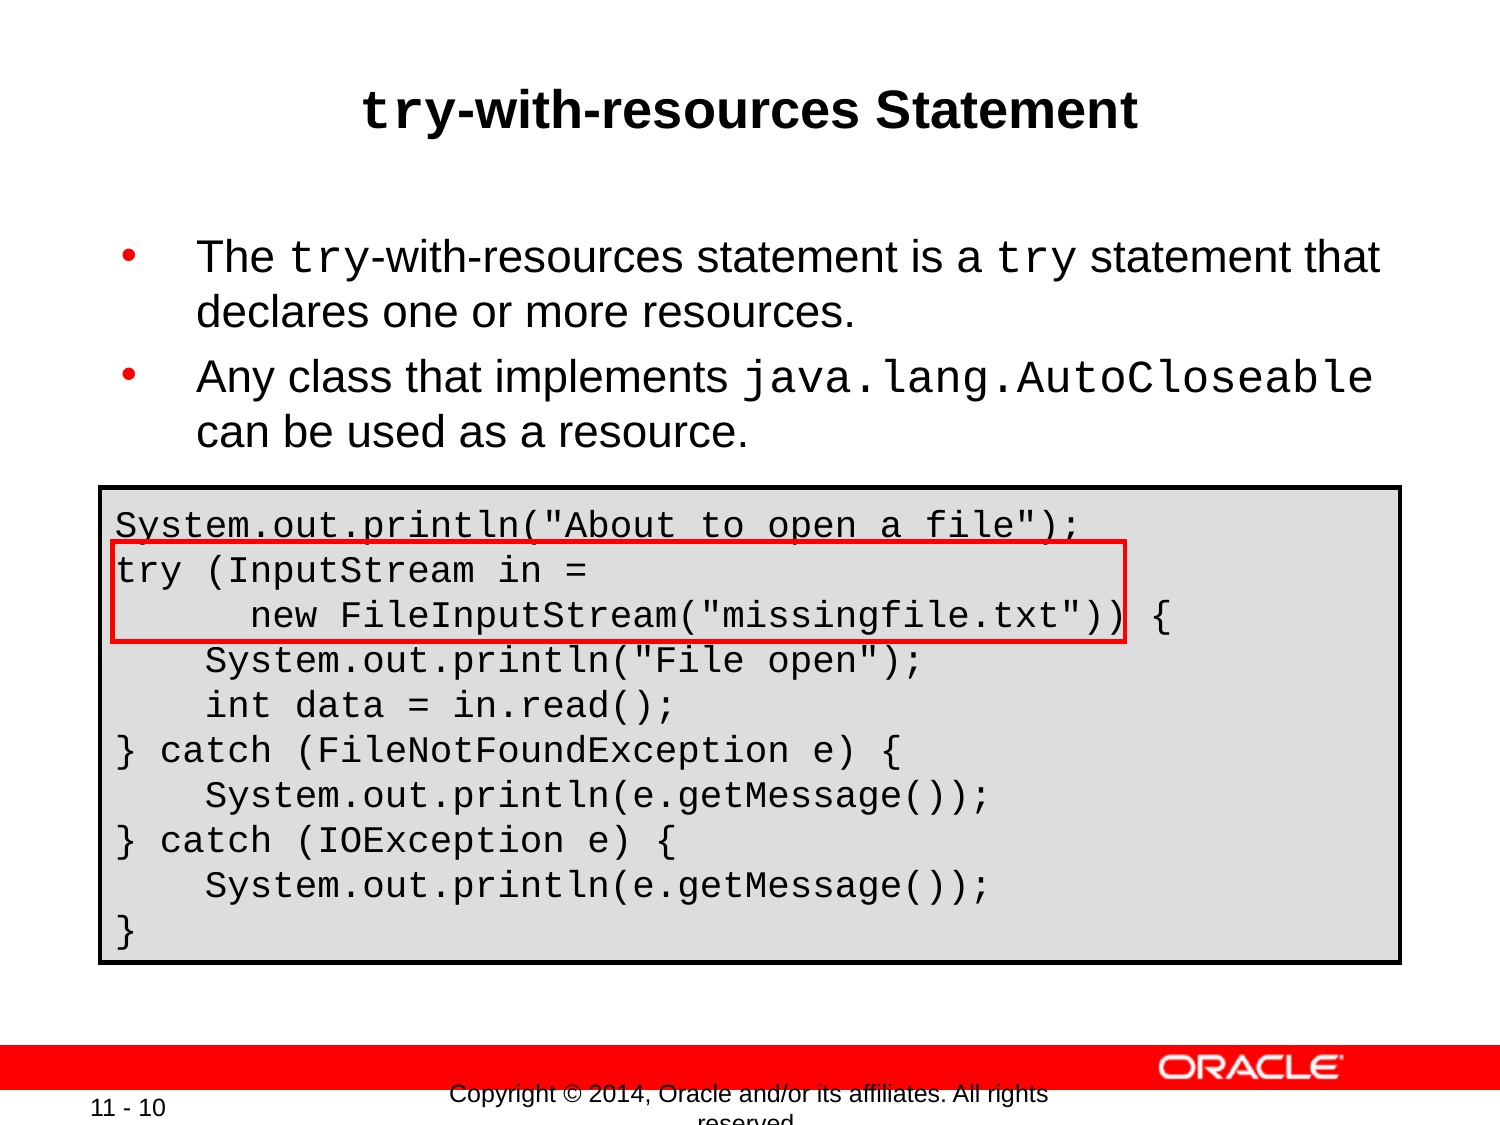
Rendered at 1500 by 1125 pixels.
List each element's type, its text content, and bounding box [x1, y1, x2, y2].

list The try-with-resources statement is a try statement that declares one or more resources. Any class that implements java.lang.AutoCloseable can be used as a resource. [99, 224, 1399, 487]
picture [0, 1045, 1500, 1090]
text_box System.out.println("About to open a file"); try (InputStream in = new FileInputStream("missingfile.txt")) { System.out.println("File open"); int data = in.read(); } catch (FileNotFoundException e) { System.out.println(e.getMessage()); } catch (IOException e) { System.out.println(e.getMessage()); } [99, 487, 1400, 963]
title try-with-resources Statement [99, 72, 1399, 175]
text_box [112, 541, 1125, 642]
